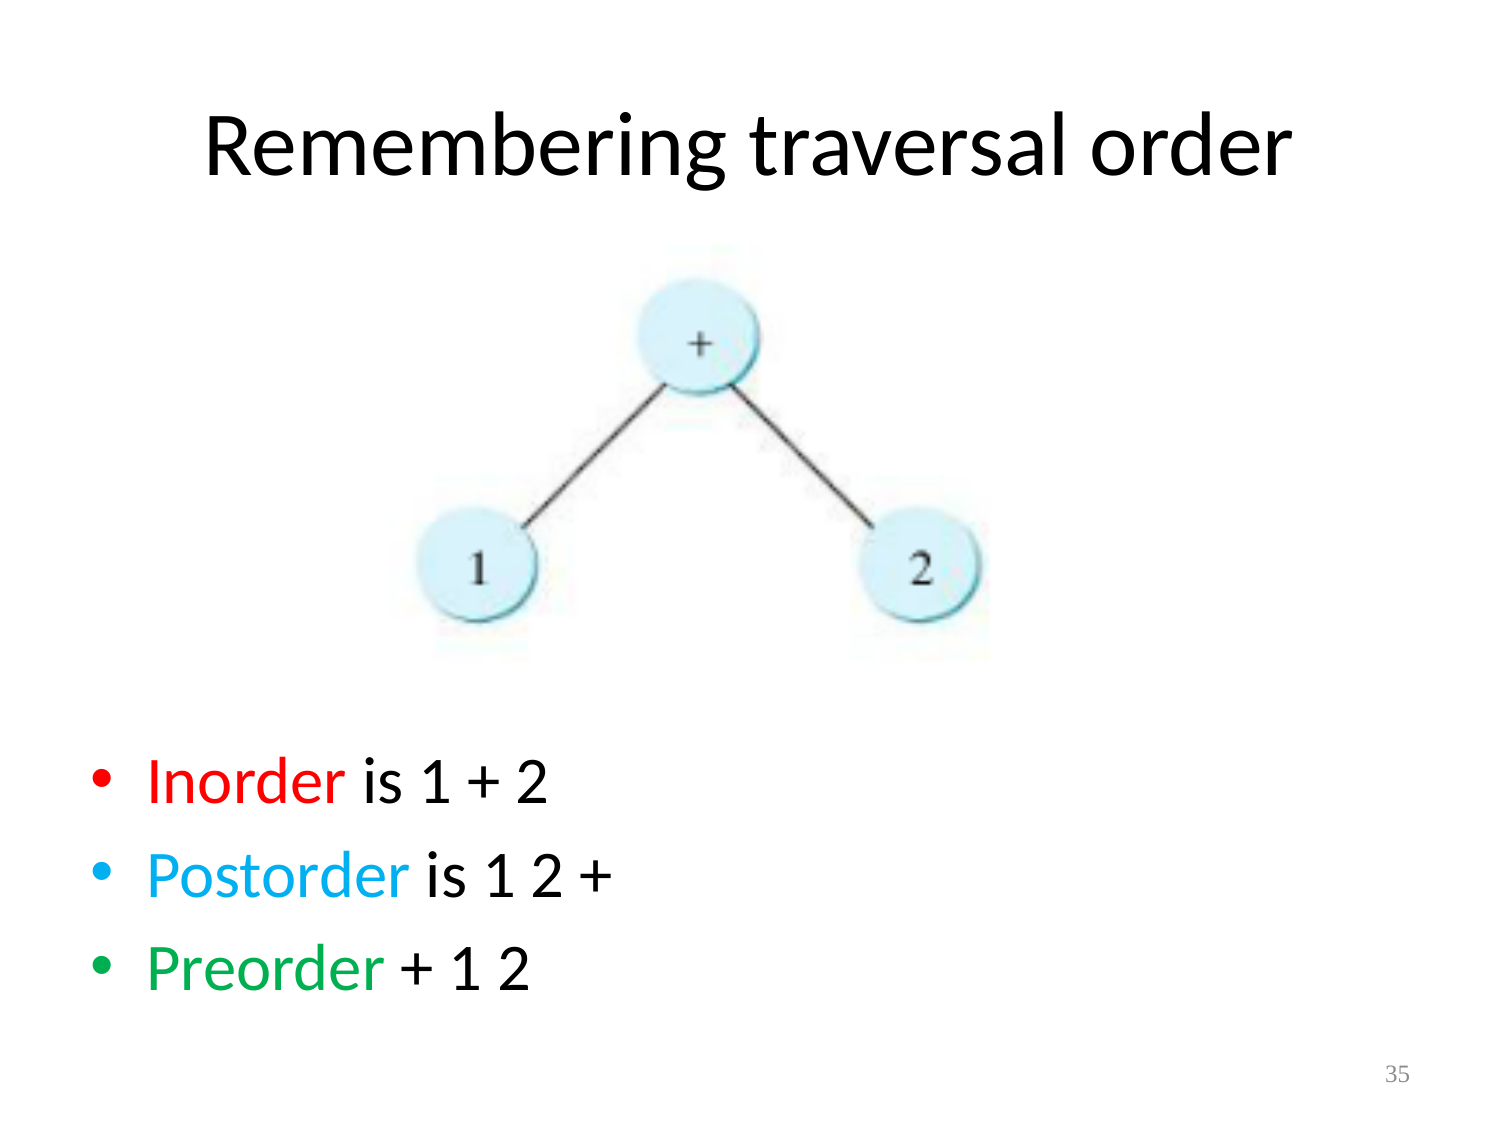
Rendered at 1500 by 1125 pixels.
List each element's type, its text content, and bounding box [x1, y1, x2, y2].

picture [383, 225, 1025, 676]
list Inorder is 1 + 2 Postorder is 1 2 + Preorder + 1 2 [75, 262, 1425, 1047]
title Remembering traversal order [75, 45, 1425, 233]
slide_number 35 [1074, 1042, 1425, 1103]
